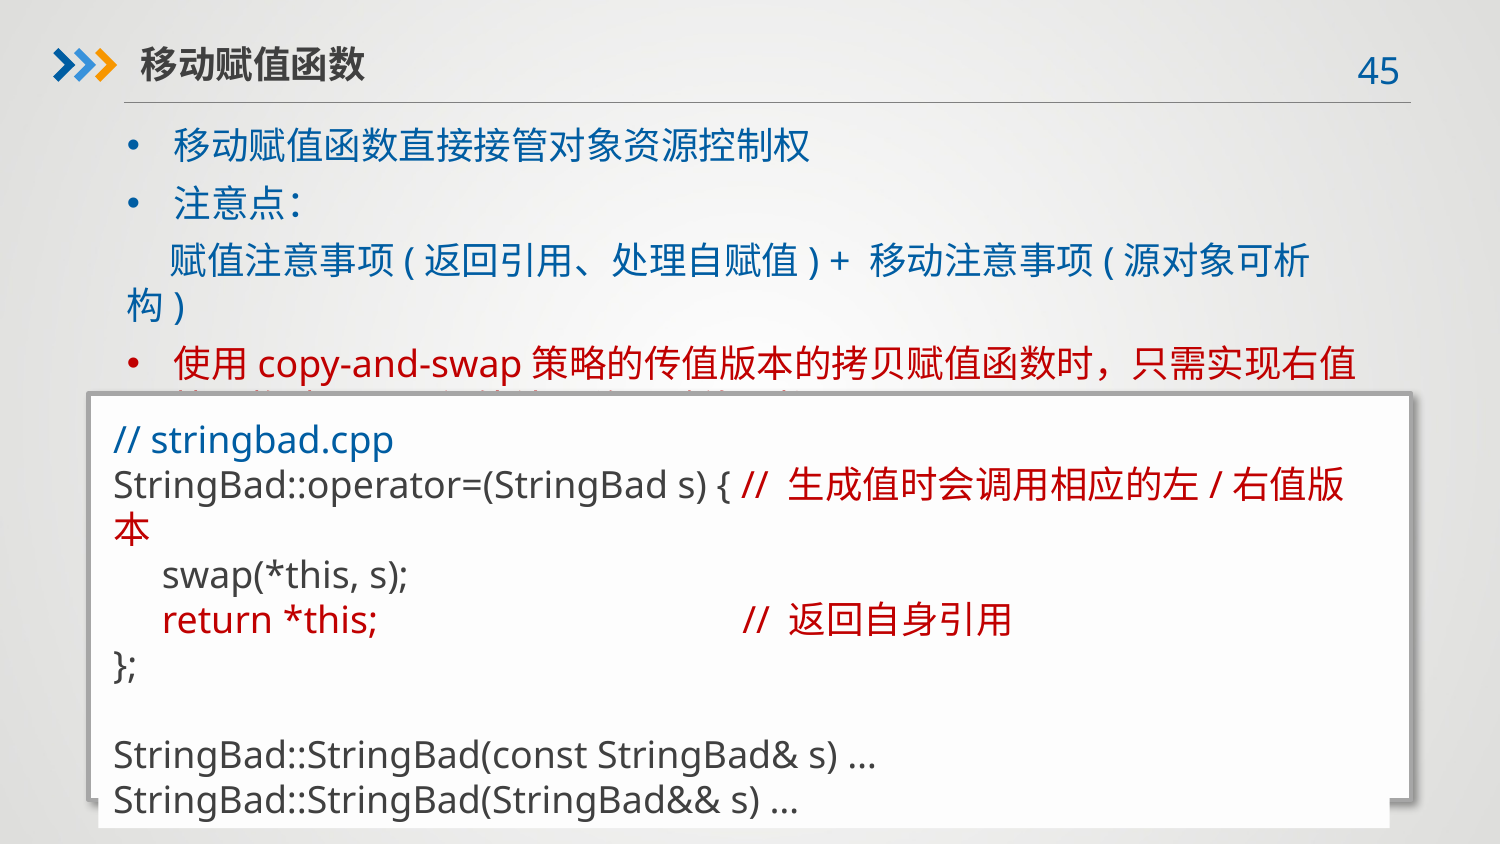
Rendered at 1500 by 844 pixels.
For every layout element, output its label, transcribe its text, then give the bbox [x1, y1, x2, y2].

text_box 移动赋值函数 [140, 32, 491, 95]
text_box 移动赋值函数直接接管对象资源控制权 注意点： 赋值注意事项(返回引用、处理自赋值) + 移动注意事项(源对象可析构) 使用copy-and-swap策略的传值版本的拷贝赋值函数时，只需实现右值拷贝构造，不需额外处理移动赋值函数 [112, 114, 1376, 389]
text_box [88, 393, 1412, 801]
picture [0, 0, 1500, 844]
